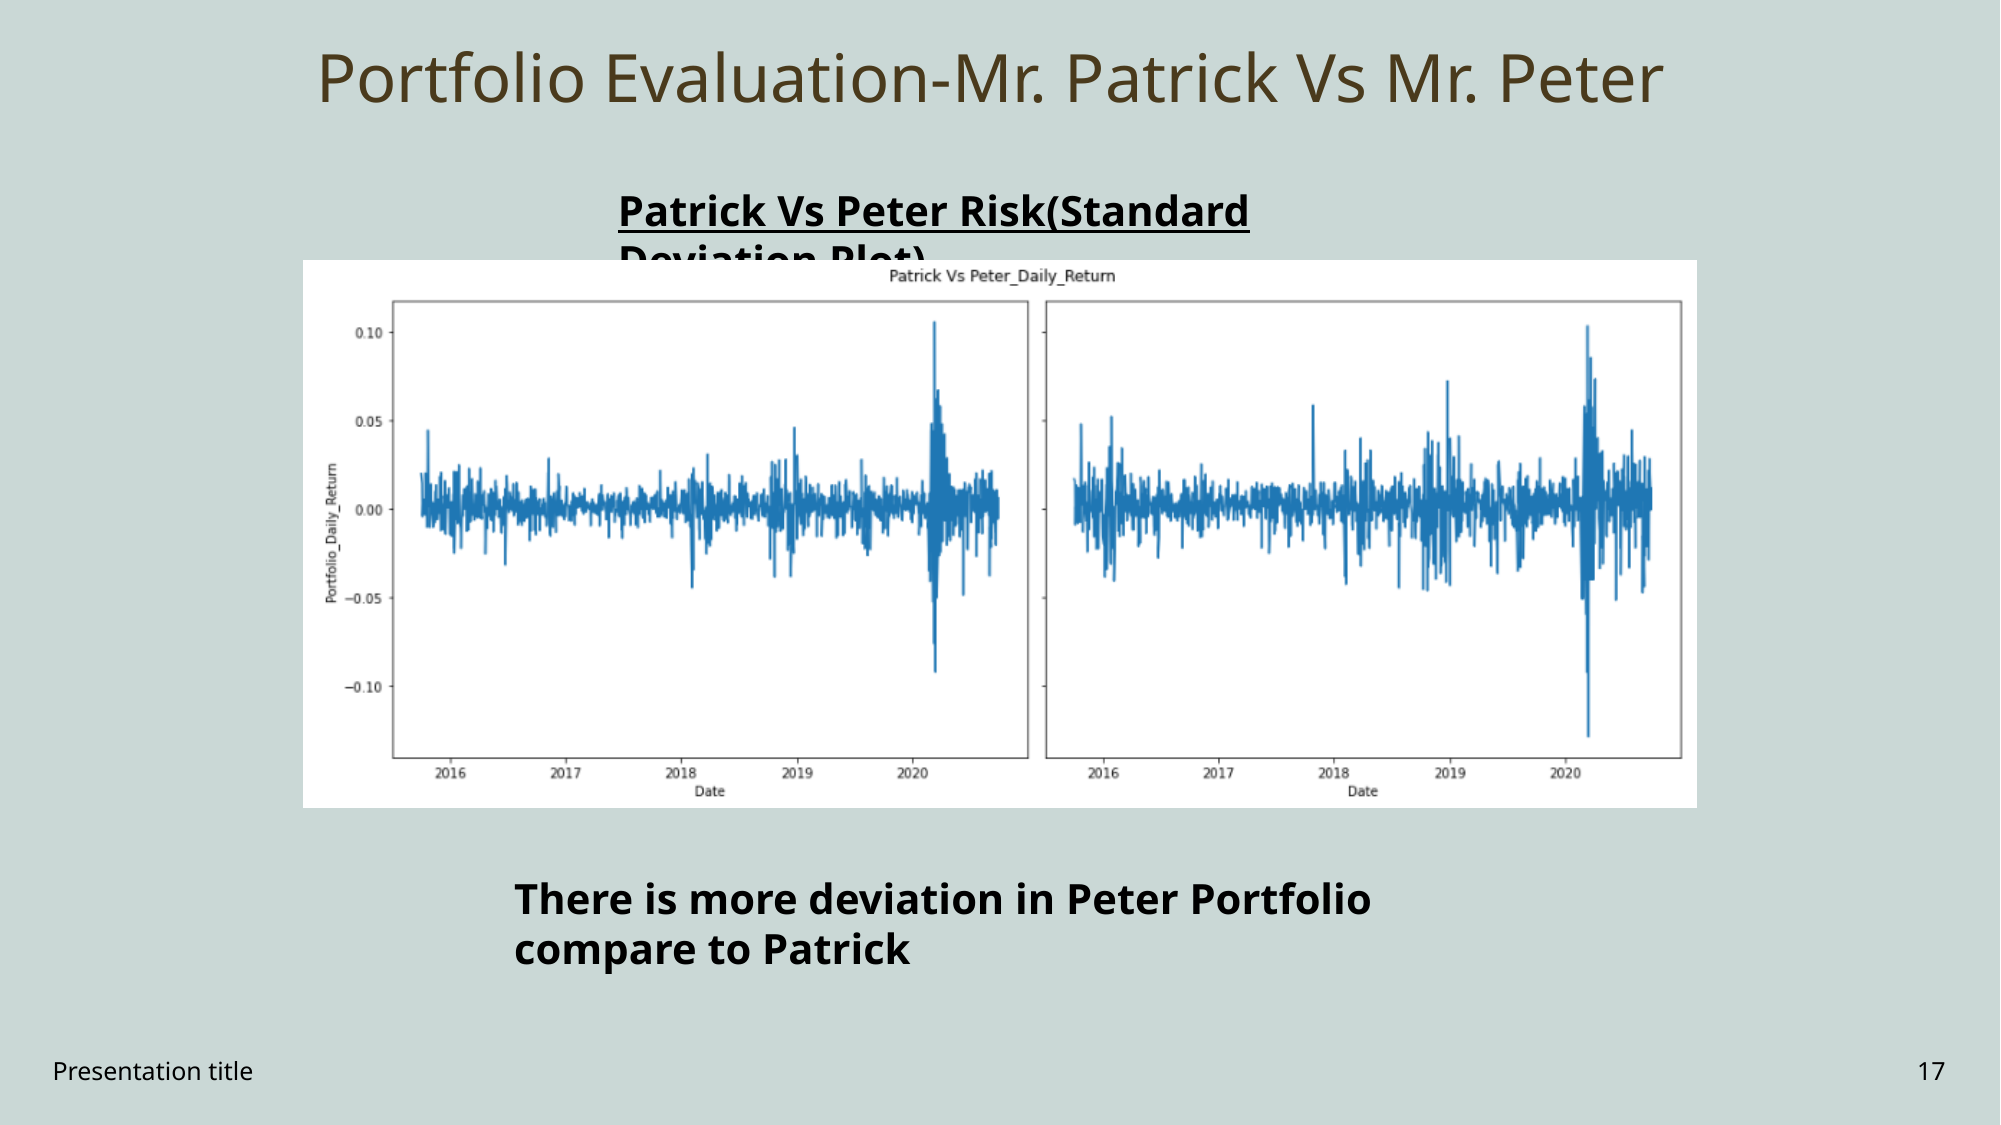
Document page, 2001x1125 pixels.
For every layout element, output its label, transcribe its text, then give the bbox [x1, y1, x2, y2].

footer Presentation title [37, 1042, 713, 1103]
text_box There is more deviation in Peter Portfolio compare to Patrick [499, 865, 1551, 981]
picture [303, 260, 1697, 808]
title Portfolio Evaluation-Mr. Patrick Vs Mr. Peter [212, 22, 1788, 139]
slide_number 17 [1510, 1042, 1961, 1103]
text_box Patrick Vs Peter Risk(Standard Deviation Plot) [603, 177, 1397, 260]
